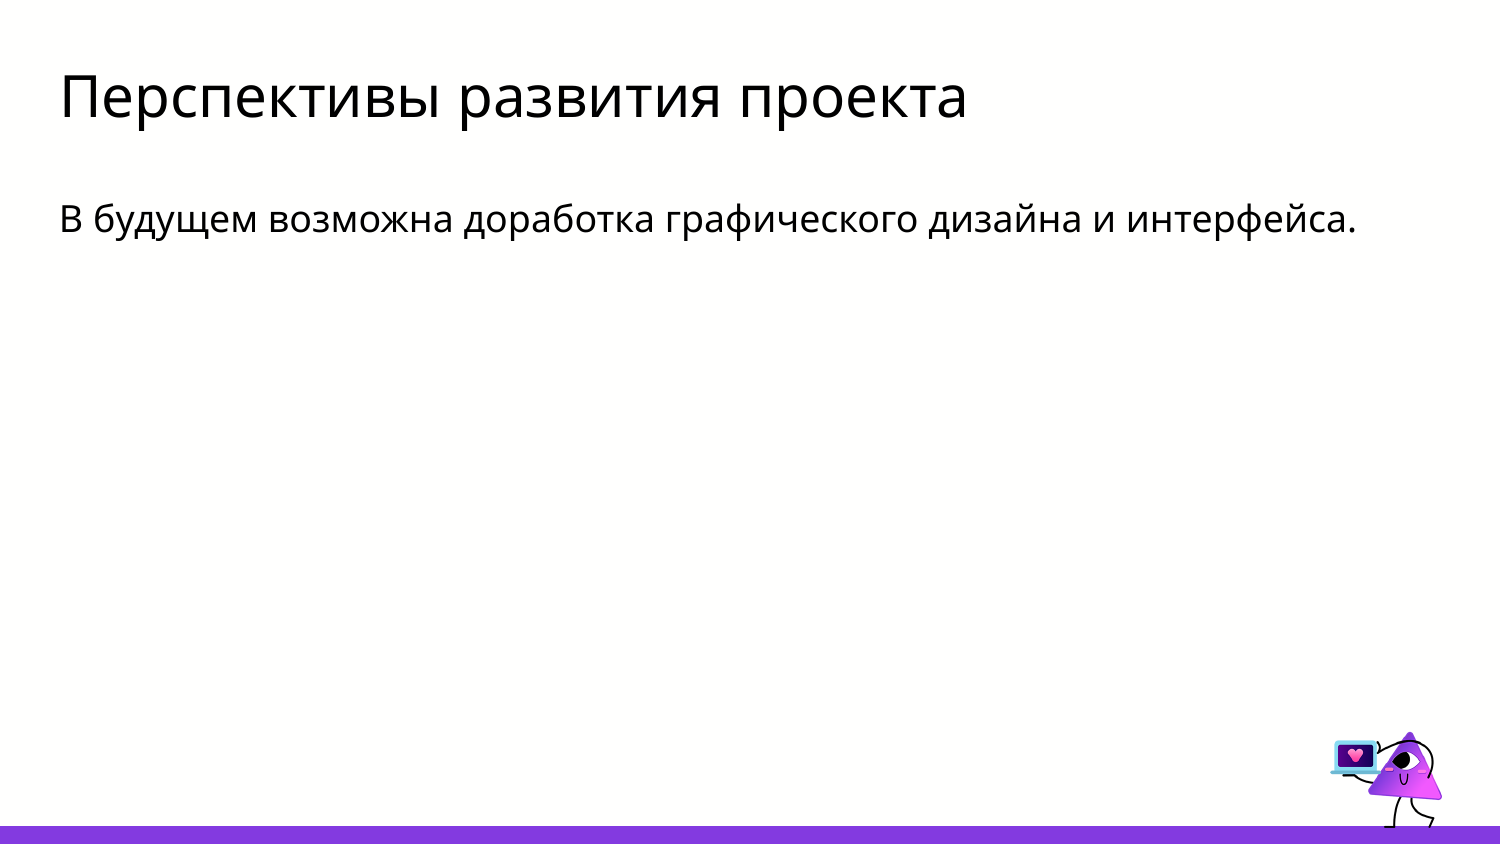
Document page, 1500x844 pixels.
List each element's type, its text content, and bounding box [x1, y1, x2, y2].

list В будущем возможна доработка графического дизайна и интерфейса. [59, 195, 1442, 695]
title Перспективы развития проекта [59, 59, 1441, 150]
picture [1330, 725, 1442, 828]
